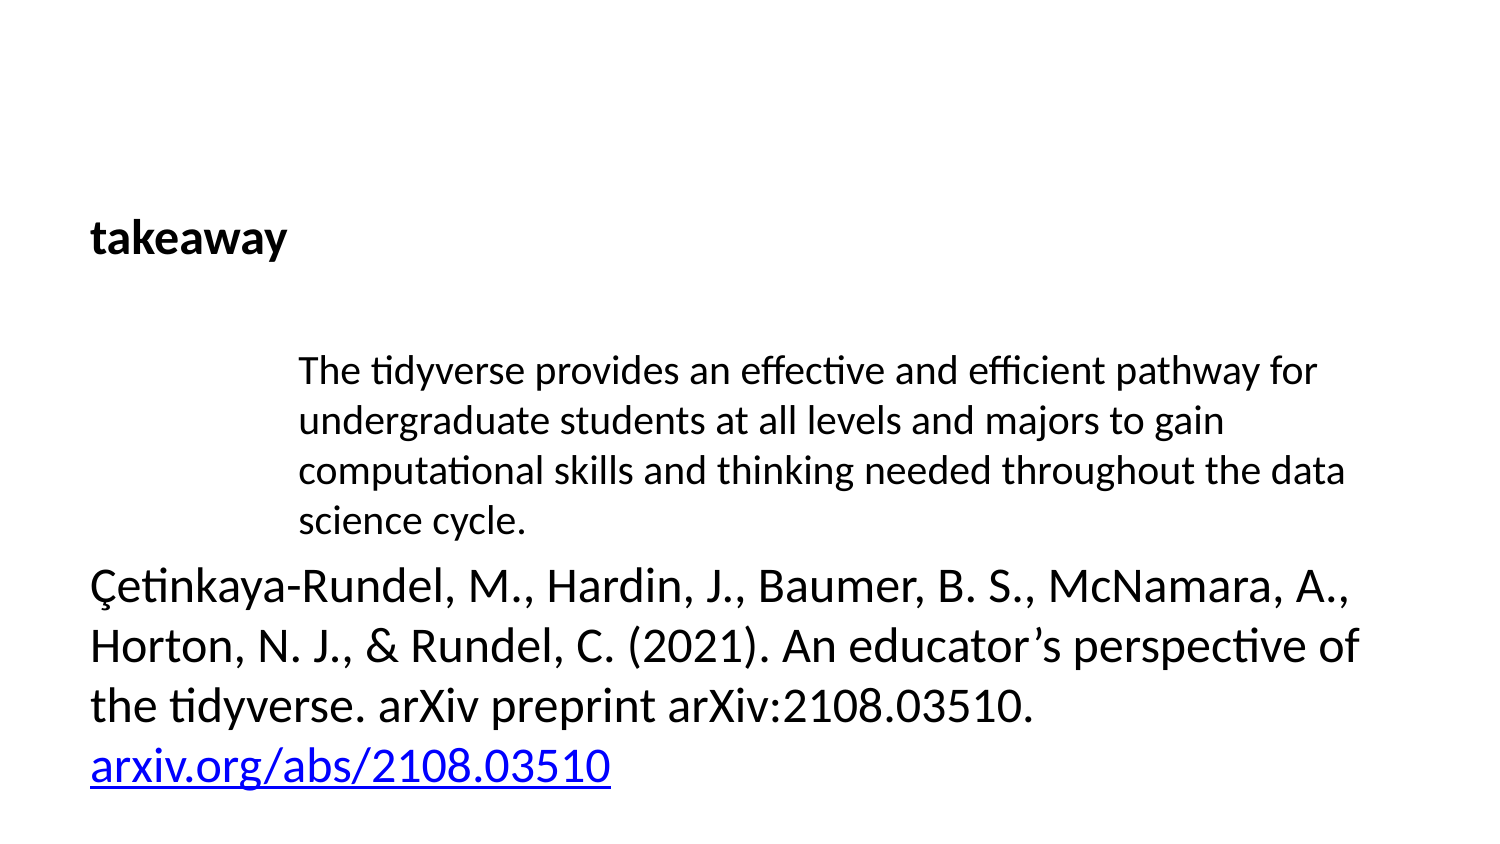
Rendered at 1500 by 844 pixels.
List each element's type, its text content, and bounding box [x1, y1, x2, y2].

list takeaway The tidyverse provides an effective and efficient pathway for undergraduate students at all levels and majors to gain computational skills and thinking needed throughout the data science cycle. Çetinkaya-Rundel, M., Hardin, J., Baumer, B. S., McNamara, A., Horton, N. J., & Rundel, C. (2021). An educator’s perspective of the tidyverse. arXiv preprint arXiv:2108.03510. arxiv.org/abs/2108.03510 [75, 196, 1425, 754]
